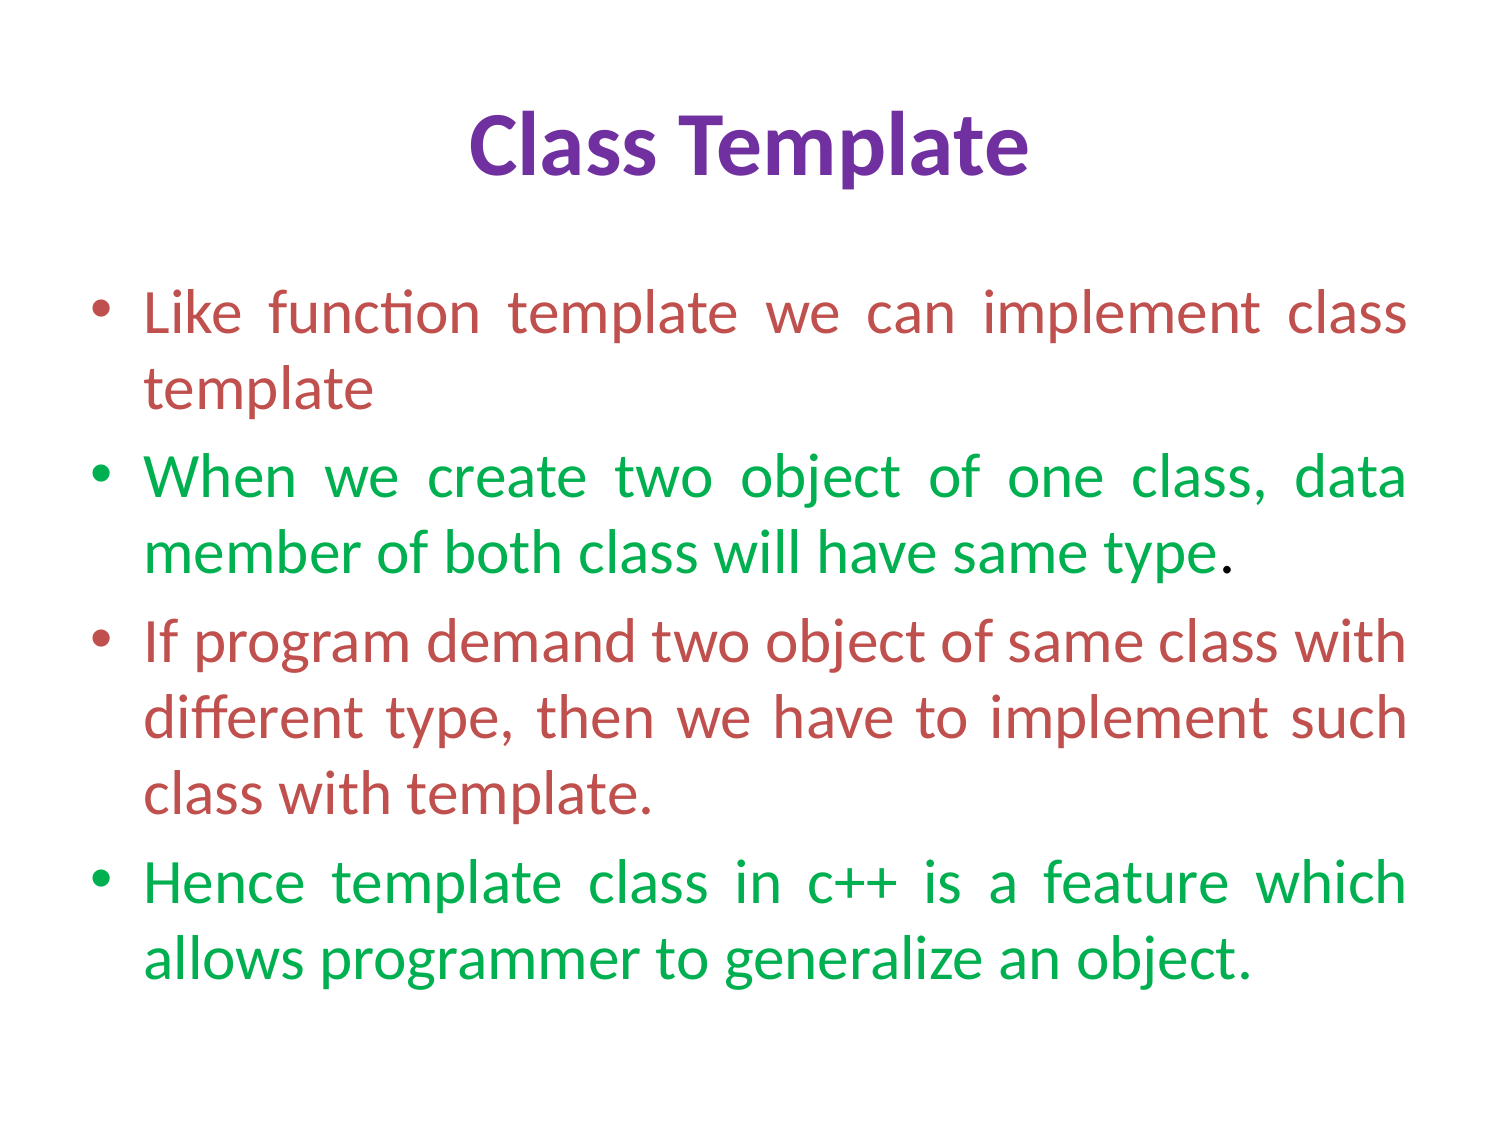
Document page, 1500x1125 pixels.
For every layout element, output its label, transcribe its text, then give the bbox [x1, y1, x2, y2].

list Like function template we can implement class template When we create two object of one class, data member of both class will have same type. If program demand two object of same class with different type, then we have to implement such class with template. Hence template class in c++ is a feature which allows programmer to generalize an object. [75, 262, 1425, 1005]
title Class Template [75, 45, 1425, 233]
